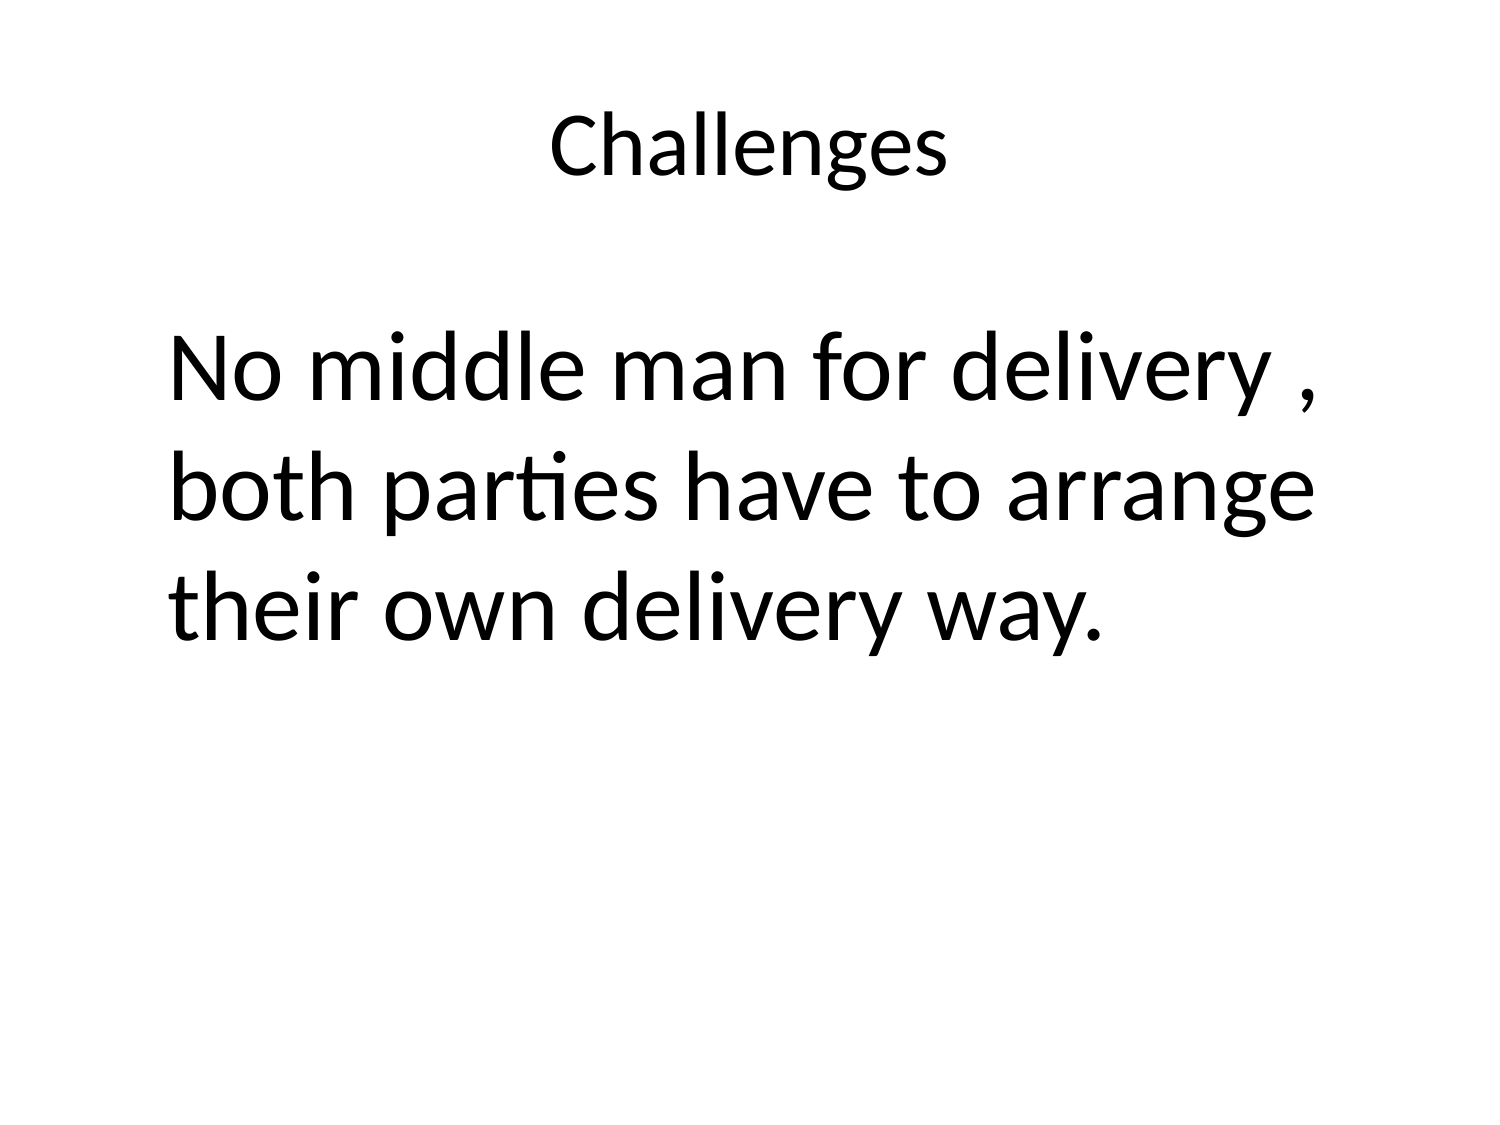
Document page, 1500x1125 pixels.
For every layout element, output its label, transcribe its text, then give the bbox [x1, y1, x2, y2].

title Challenges [75, 45, 1425, 233]
text_box No middle man for delivery , both parties have to arrange their own delivery way. [152, 292, 1395, 803]
